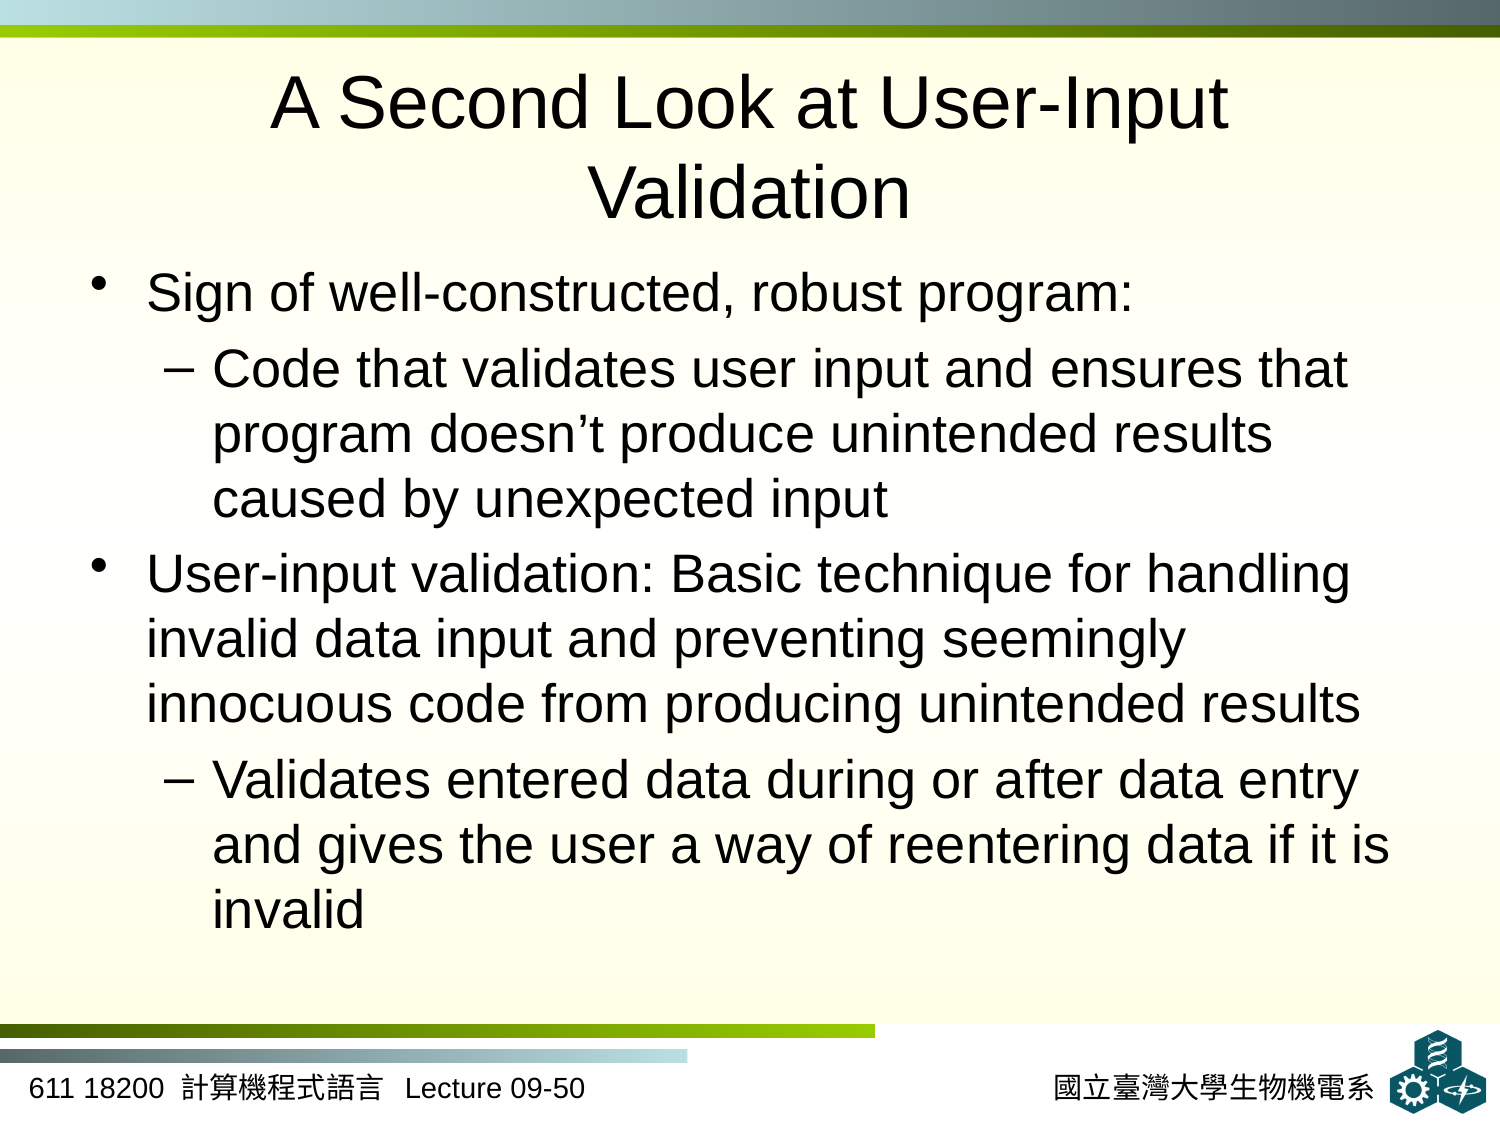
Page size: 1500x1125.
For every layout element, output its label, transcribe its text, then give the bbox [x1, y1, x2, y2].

text_box Sign of well-constructed, robust program: Code that validates user input and ensures that program doesn’t produce unintended results caused by unexpected input User-input validation: Basic technique for handling invalid data input and preventing seemingly innocuous code from producing unintended results Validates entered data during or after data entry and gives the user a way of reentering data if it is invalid [74, 249, 1425, 1025]
picture [1387, 1029, 1488, 1115]
title A Second Look at User-Input Validation [87, 49, 1413, 238]
